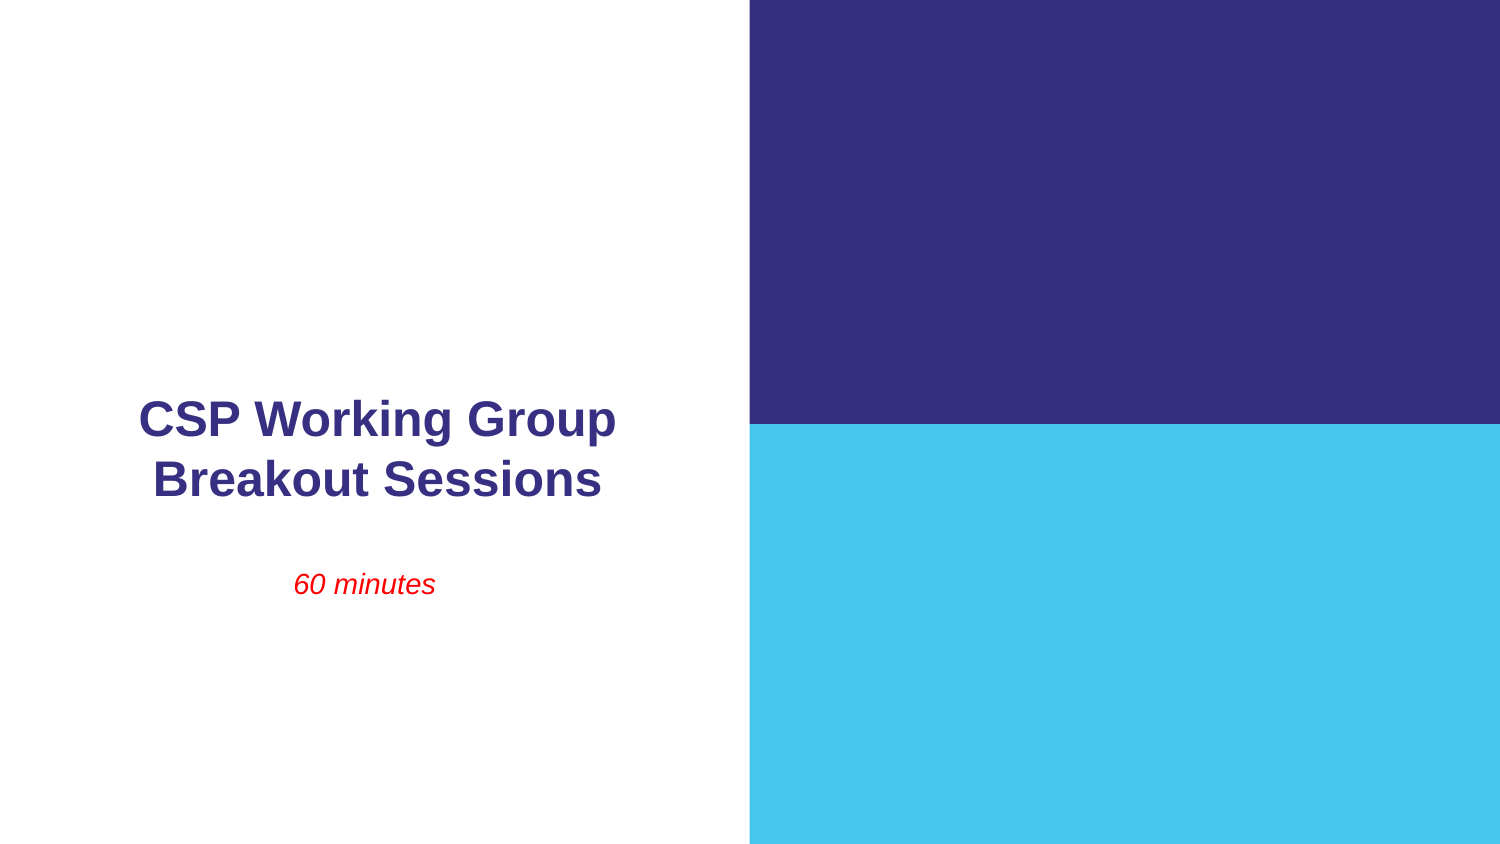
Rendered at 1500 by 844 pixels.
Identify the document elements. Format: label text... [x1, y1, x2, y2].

picture [749, 0, 1500, 844]
text_box 60 minutes [278, 550, 466, 630]
text_box CSP Working Group Breakout Sessions [42, 379, 713, 516]
